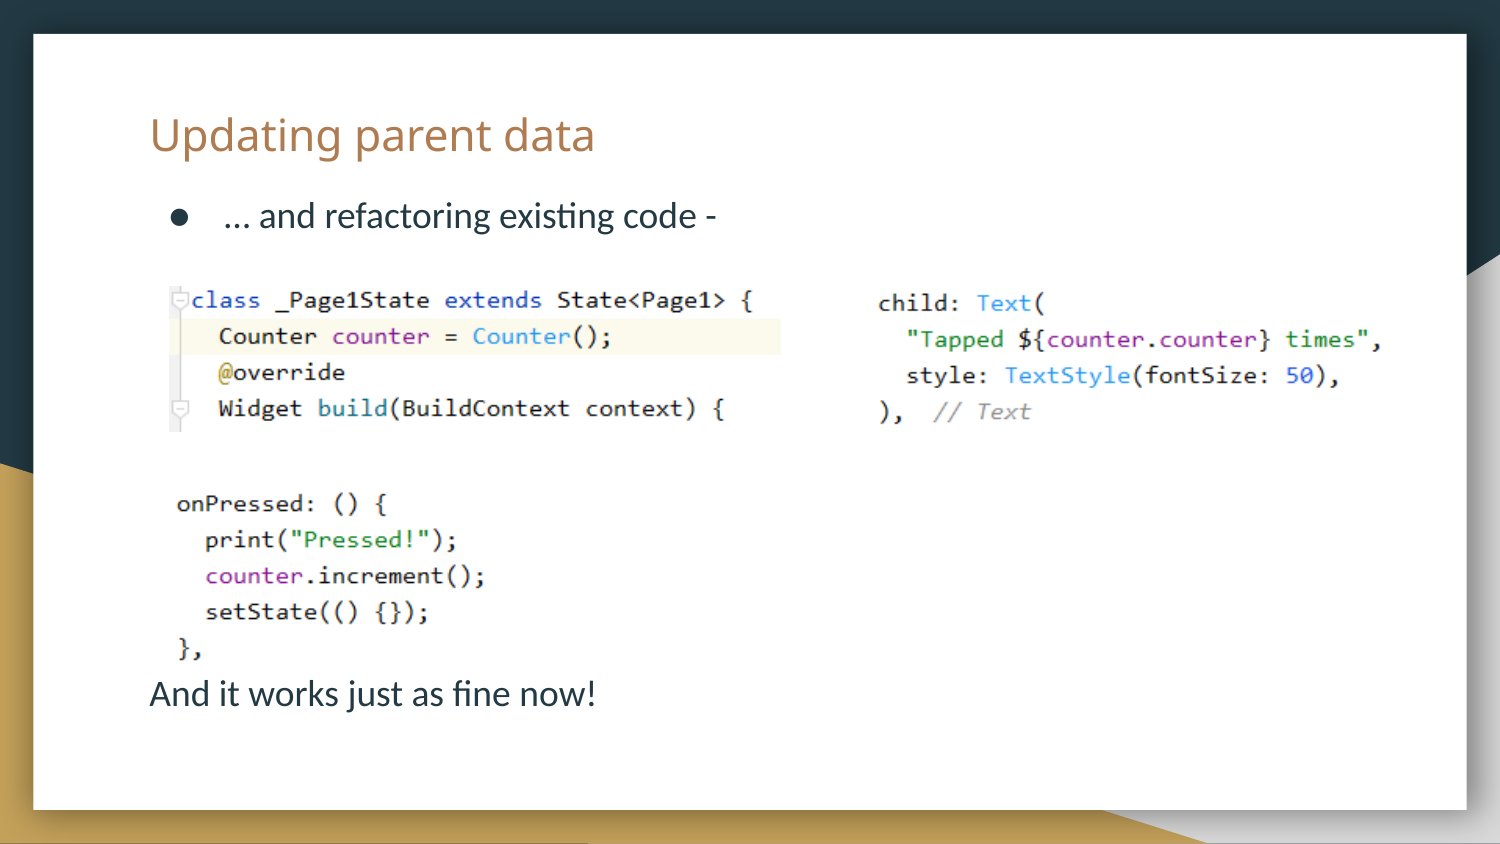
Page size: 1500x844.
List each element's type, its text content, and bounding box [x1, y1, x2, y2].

picture [869, 286, 1393, 433]
picture [169, 286, 781, 433]
list … and refactoring existing code - And it works just as fine now! [134, 179, 1314, 777]
title Updating parent data [134, 89, 1366, 180]
picture [169, 488, 506, 666]
